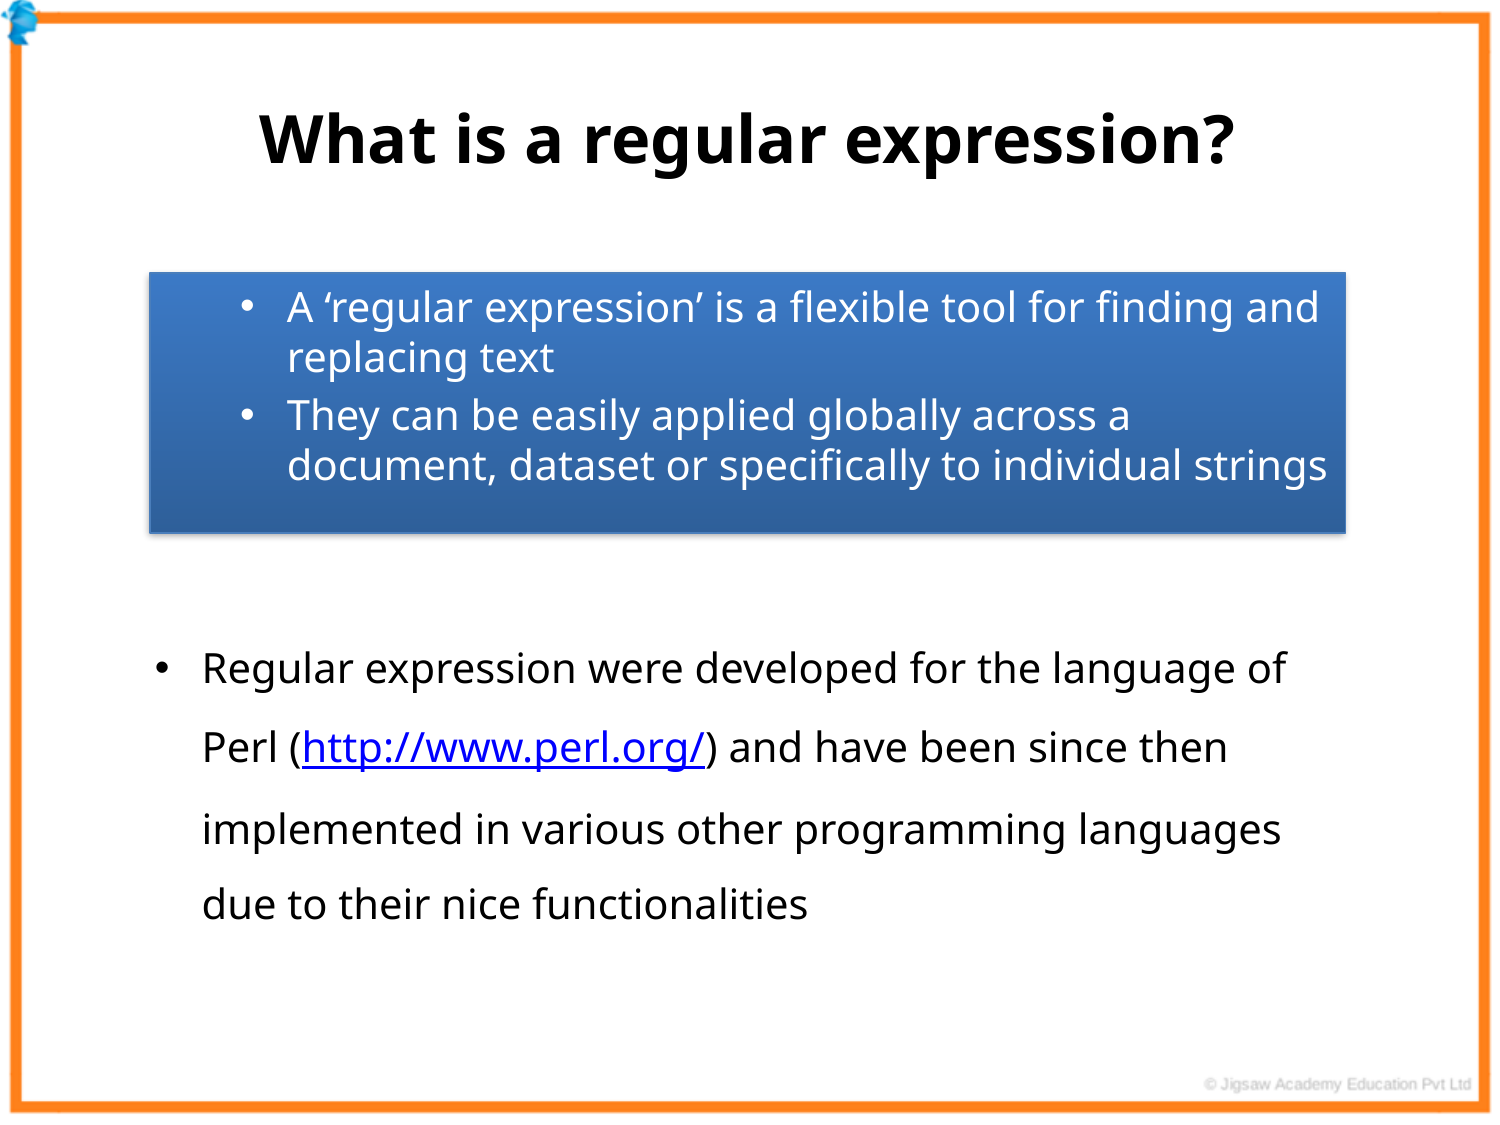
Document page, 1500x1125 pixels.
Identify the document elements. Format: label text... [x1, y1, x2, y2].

text_box A ‘regular expression’ is a flexible tool for finding and replacing text They can be easily applied globally across a document, dataset or specifically to individual strings [149, 272, 1346, 534]
text_box What is a regular expression? [132, 78, 1363, 197]
text_box Regular expression were developed for the language of Perl (http://www.perl.org/) and have been since then implemented in various other programming languages due to their nice functionalities [64, 609, 1306, 953]
picture [0, 0, 1500, 1125]
